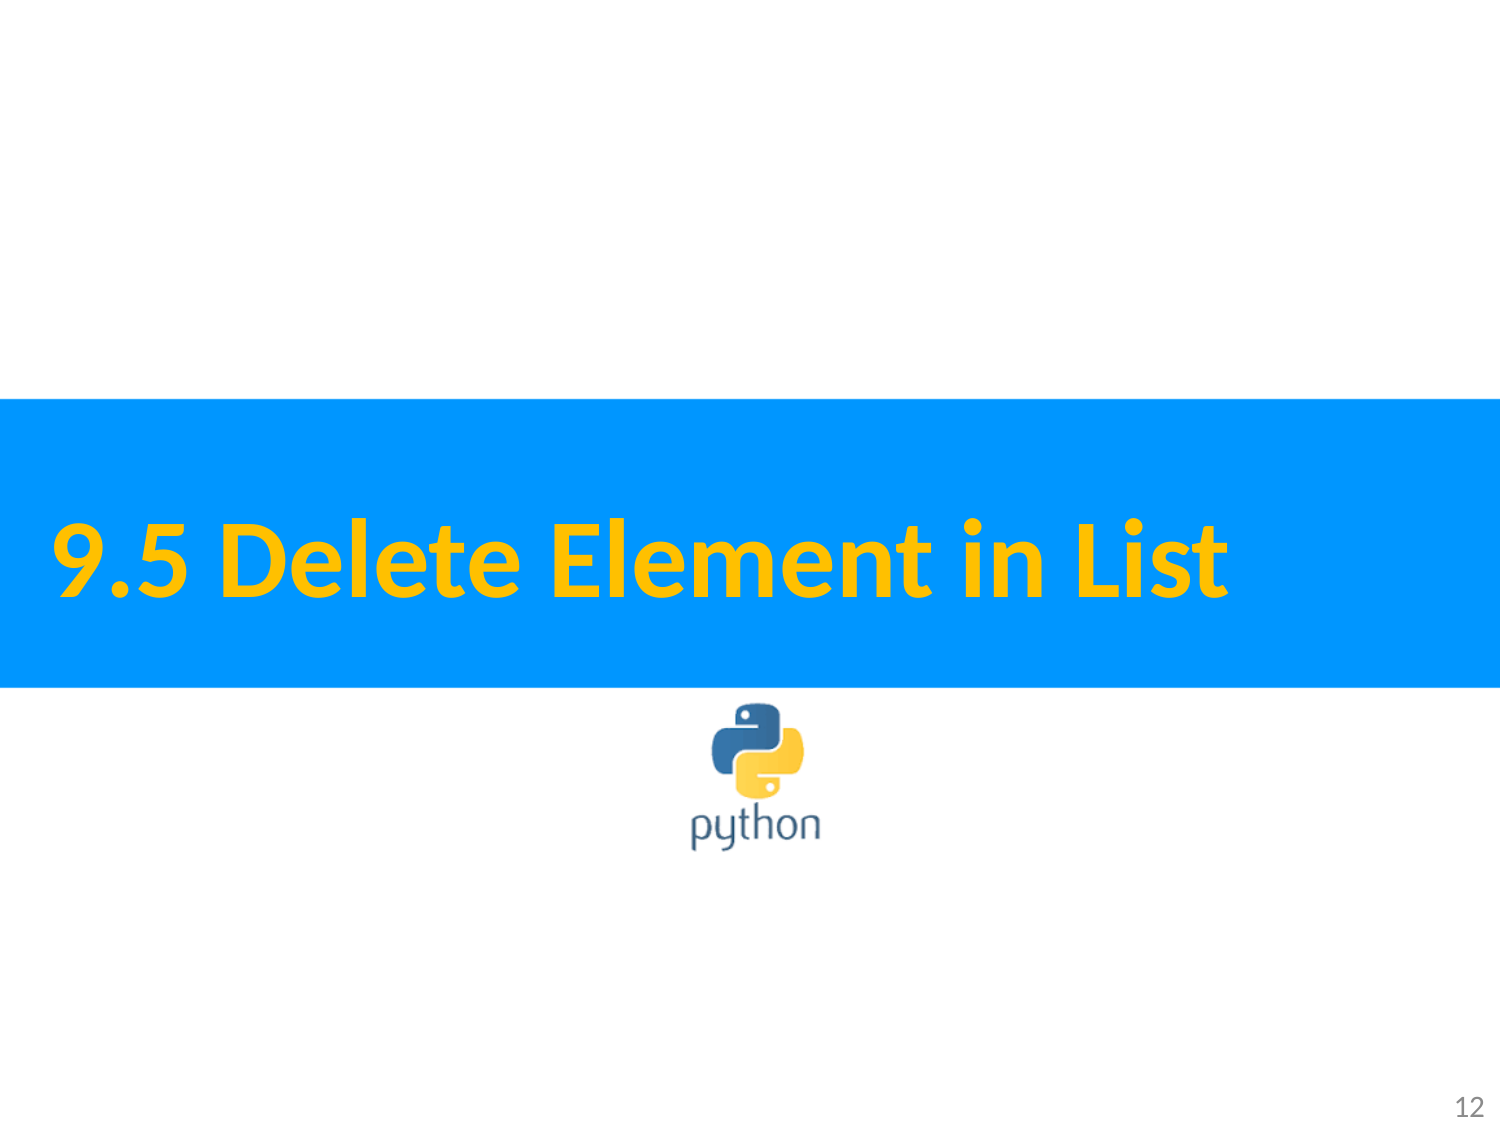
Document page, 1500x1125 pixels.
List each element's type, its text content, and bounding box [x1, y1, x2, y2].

text_box 9.5 Delete Element in List [33, 477, 1467, 627]
slide_number 12 [1162, 1074, 1500, 1125]
picture [0, 0, 1500, 1125]
